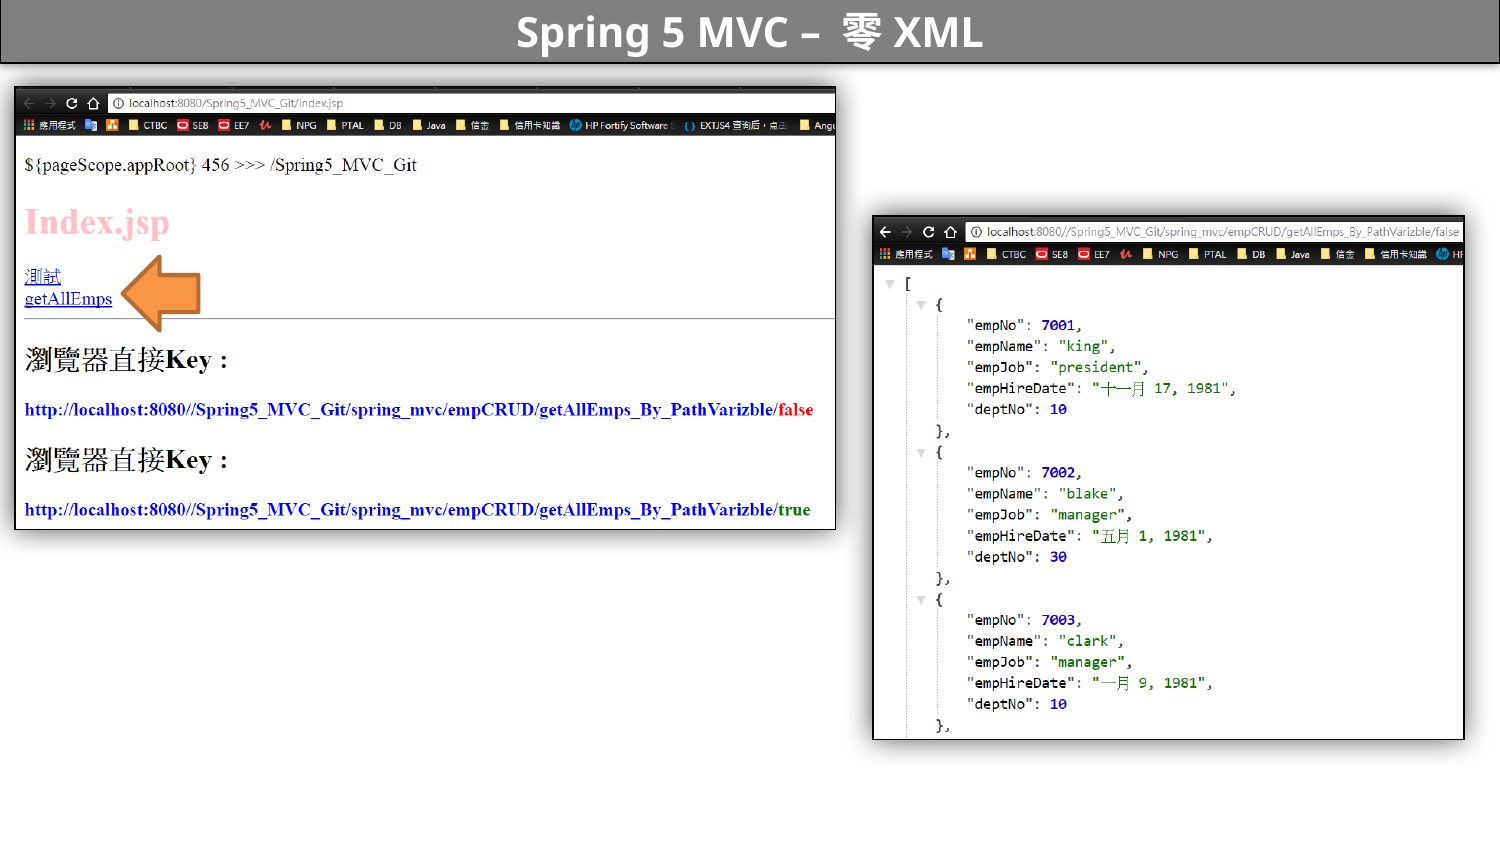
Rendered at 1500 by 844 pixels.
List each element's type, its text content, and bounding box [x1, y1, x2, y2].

title Spring 5 MVC – 零XML [0, 0, 1500, 64]
picture [873, 216, 1464, 739]
picture [15, 87, 835, 529]
